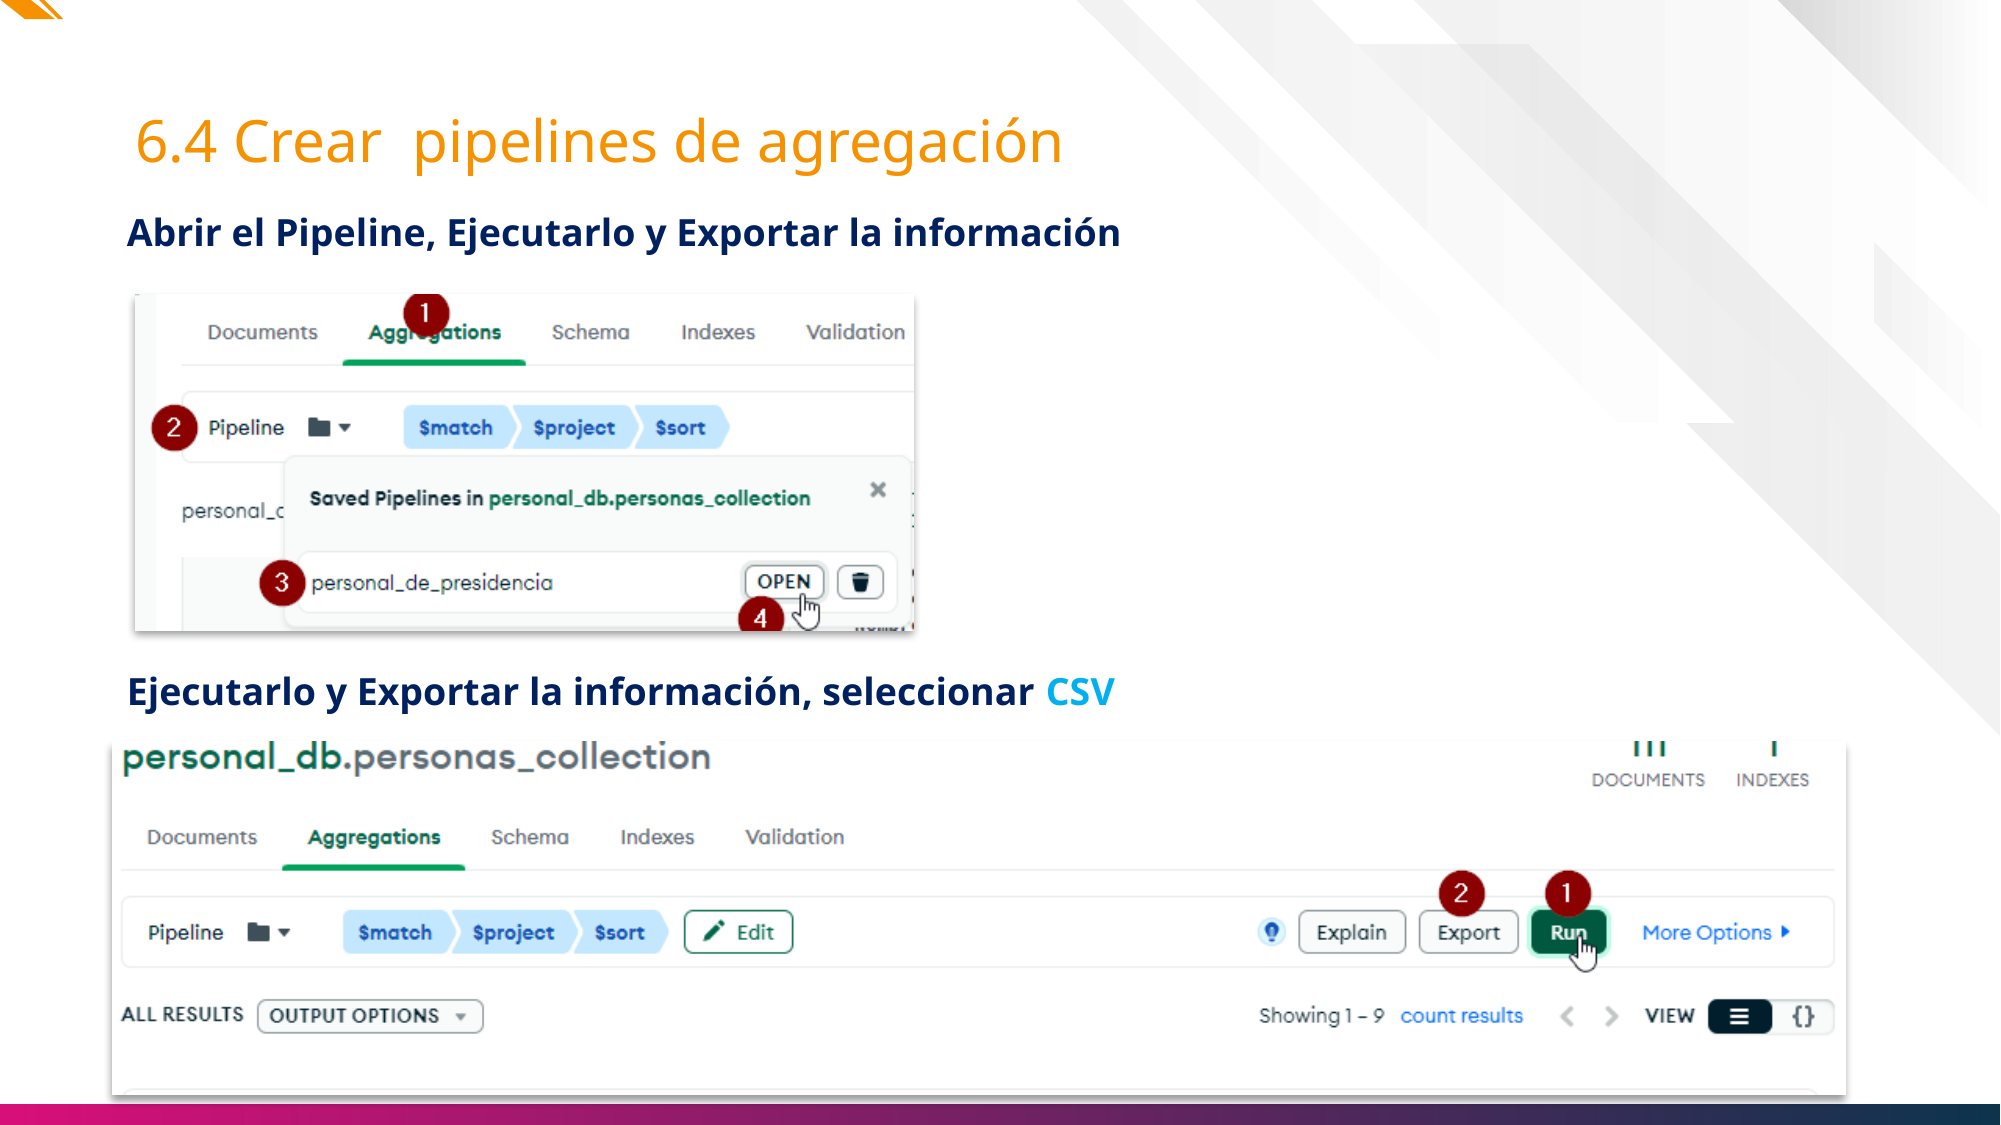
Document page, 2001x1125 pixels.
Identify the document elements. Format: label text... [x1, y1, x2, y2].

title 6.4 Crear pipelines de agregación [135, 112, 1764, 176]
picture [135, 294, 914, 631]
text_box Abrir el Pipeline, Ejecutarlo y Exportar la información [111, 206, 1837, 263]
text_box Ejecutarlo y Exportar la información, seleccionar CSV [111, 665, 1837, 722]
picture [111, 741, 1846, 1095]
